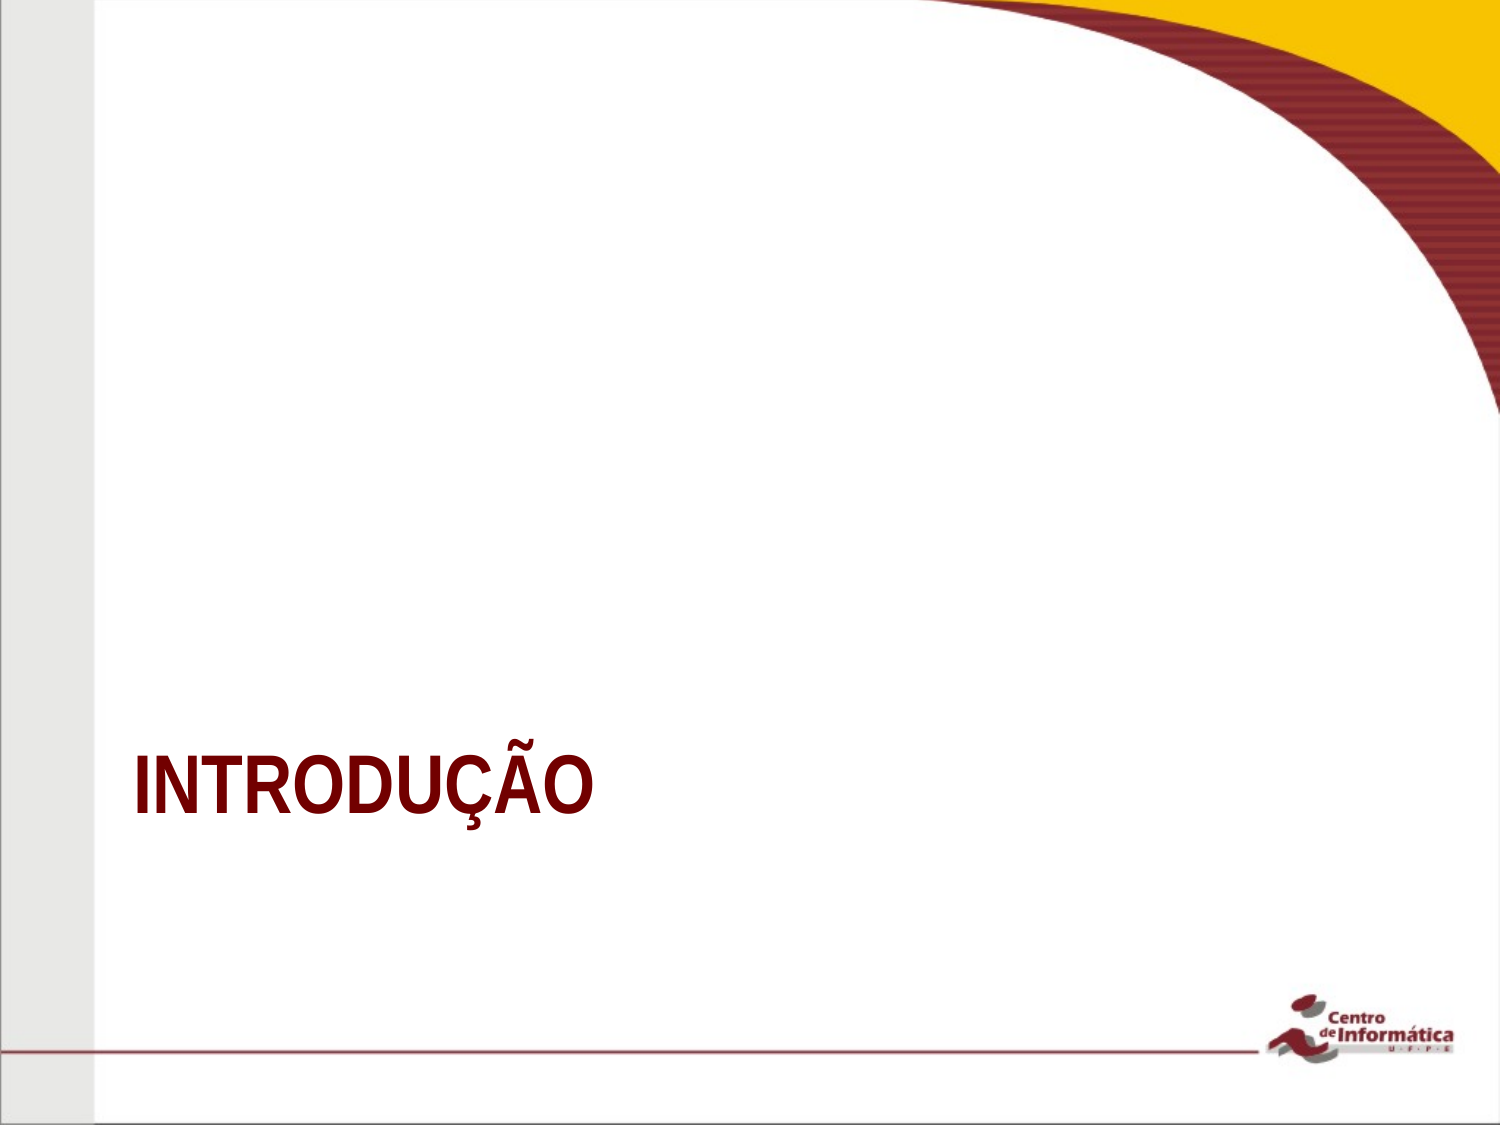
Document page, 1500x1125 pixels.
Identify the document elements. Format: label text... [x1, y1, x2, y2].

title Introdução [118, 722, 1394, 947]
picture [0, 0, 1500, 1125]
